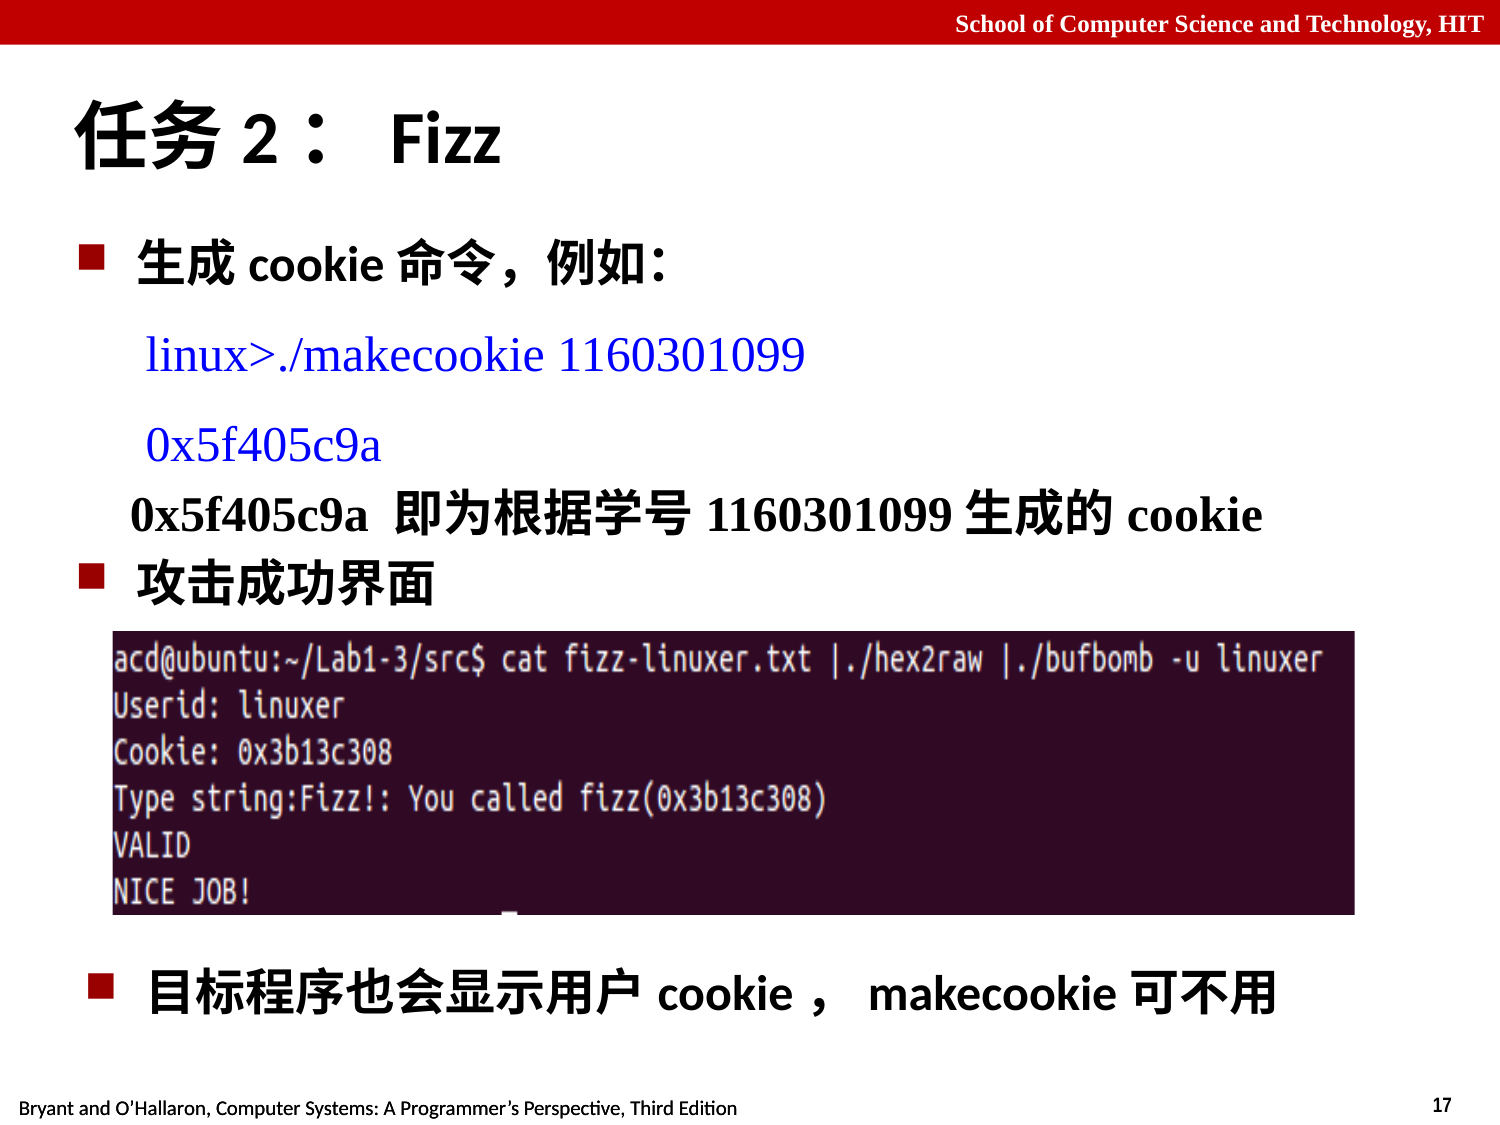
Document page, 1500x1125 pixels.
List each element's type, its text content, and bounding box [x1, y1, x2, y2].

list 生成cookie命令，例如： linux>./makecookie 1160301099 0x5f405c9a 0x5f405c9a 即为根据学号1160301099生成的cookie 攻击成功界面 [64, 223, 1476, 626]
text_box 目标程序也会显示用户cookie，makecookie可不用 [74, 953, 1485, 1025]
title 任务2：Fizz [58, 71, 1500, 197]
picture [112, 630, 1355, 915]
